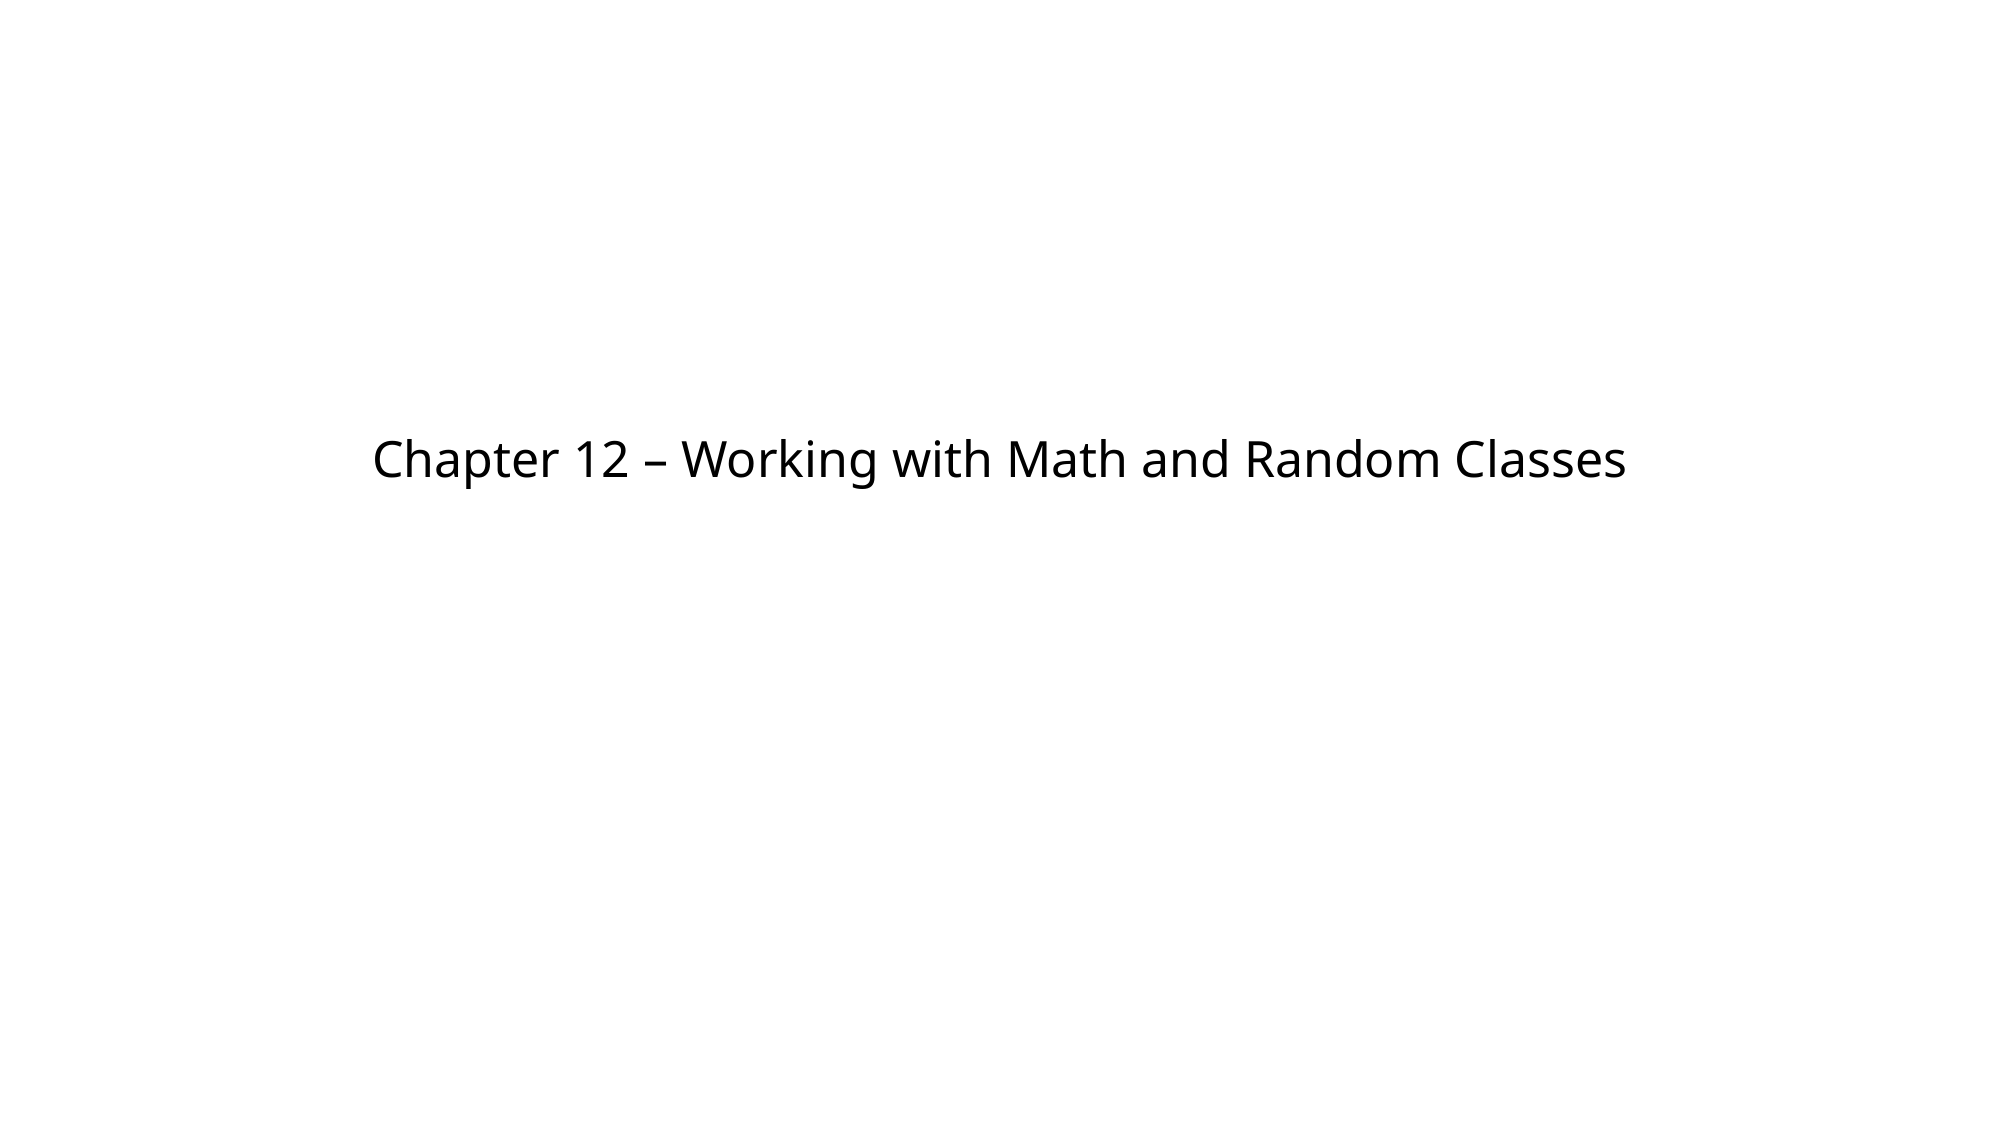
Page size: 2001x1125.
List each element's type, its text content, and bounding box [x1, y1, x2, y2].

subtitle Chapter 12 – Working with Math and Random Classes [249, 426, 1750, 699]
